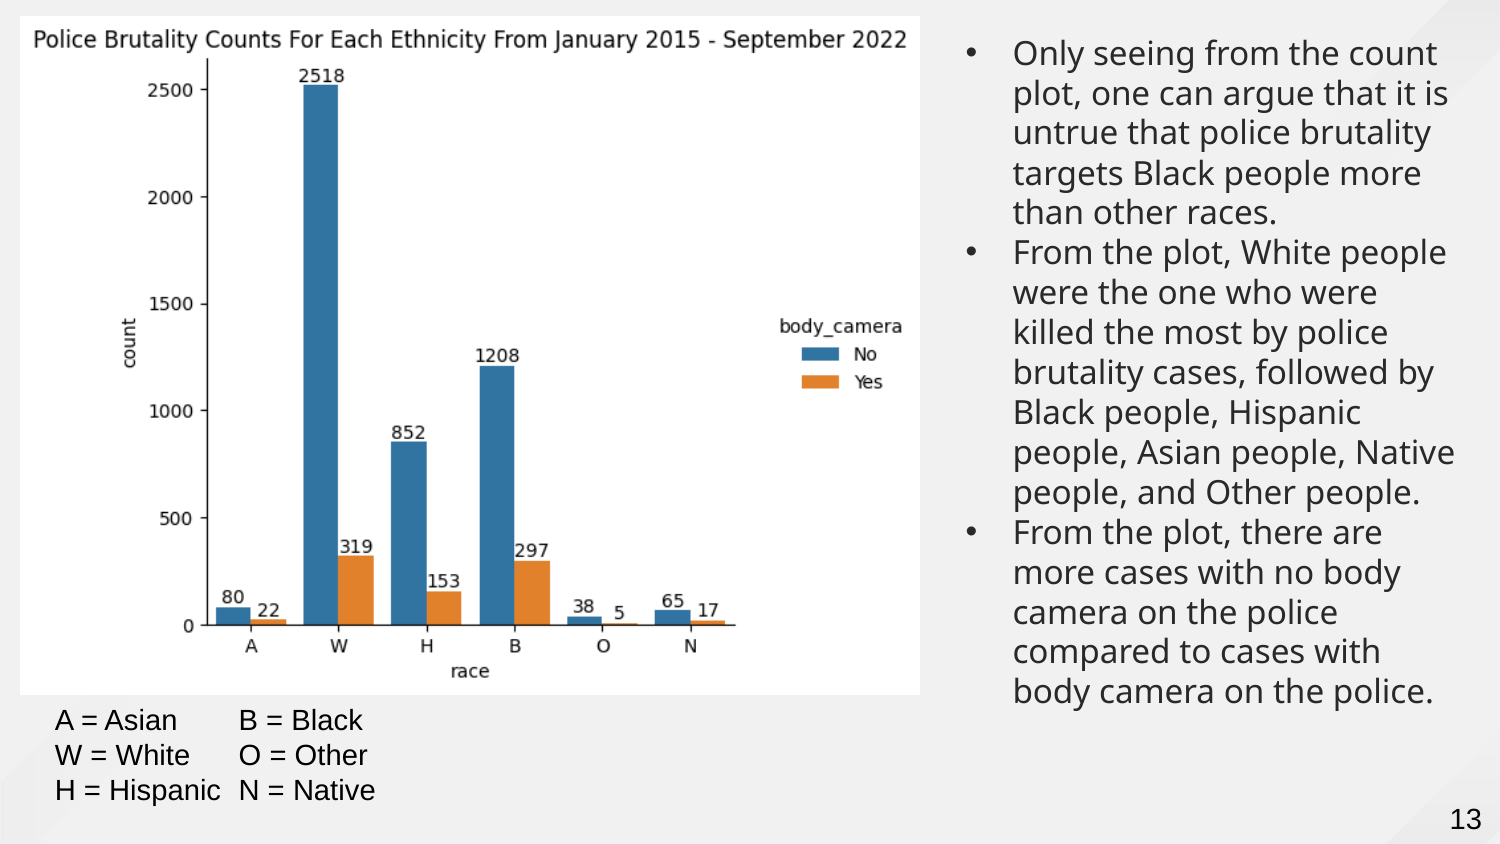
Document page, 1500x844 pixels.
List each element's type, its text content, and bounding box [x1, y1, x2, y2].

text_box A = Asian W = White H = Hispanic [40, 704, 223, 814]
text_box Only seeing from the count plot, one can argue that it is untrue that police brutality targets Black people more than other races. From the plot, White people were the one who were killed the most by police brutality cases, followed by Black people, Hispanic people, Asian people, Native people, and Other people. From the plot, there are more cases with no body camera on the police compared to cases with body camera on the police. [950, 16, 1479, 724]
text_box B = Black O = Other N = Native [223, 704, 432, 814]
picture [20, 16, 920, 695]
